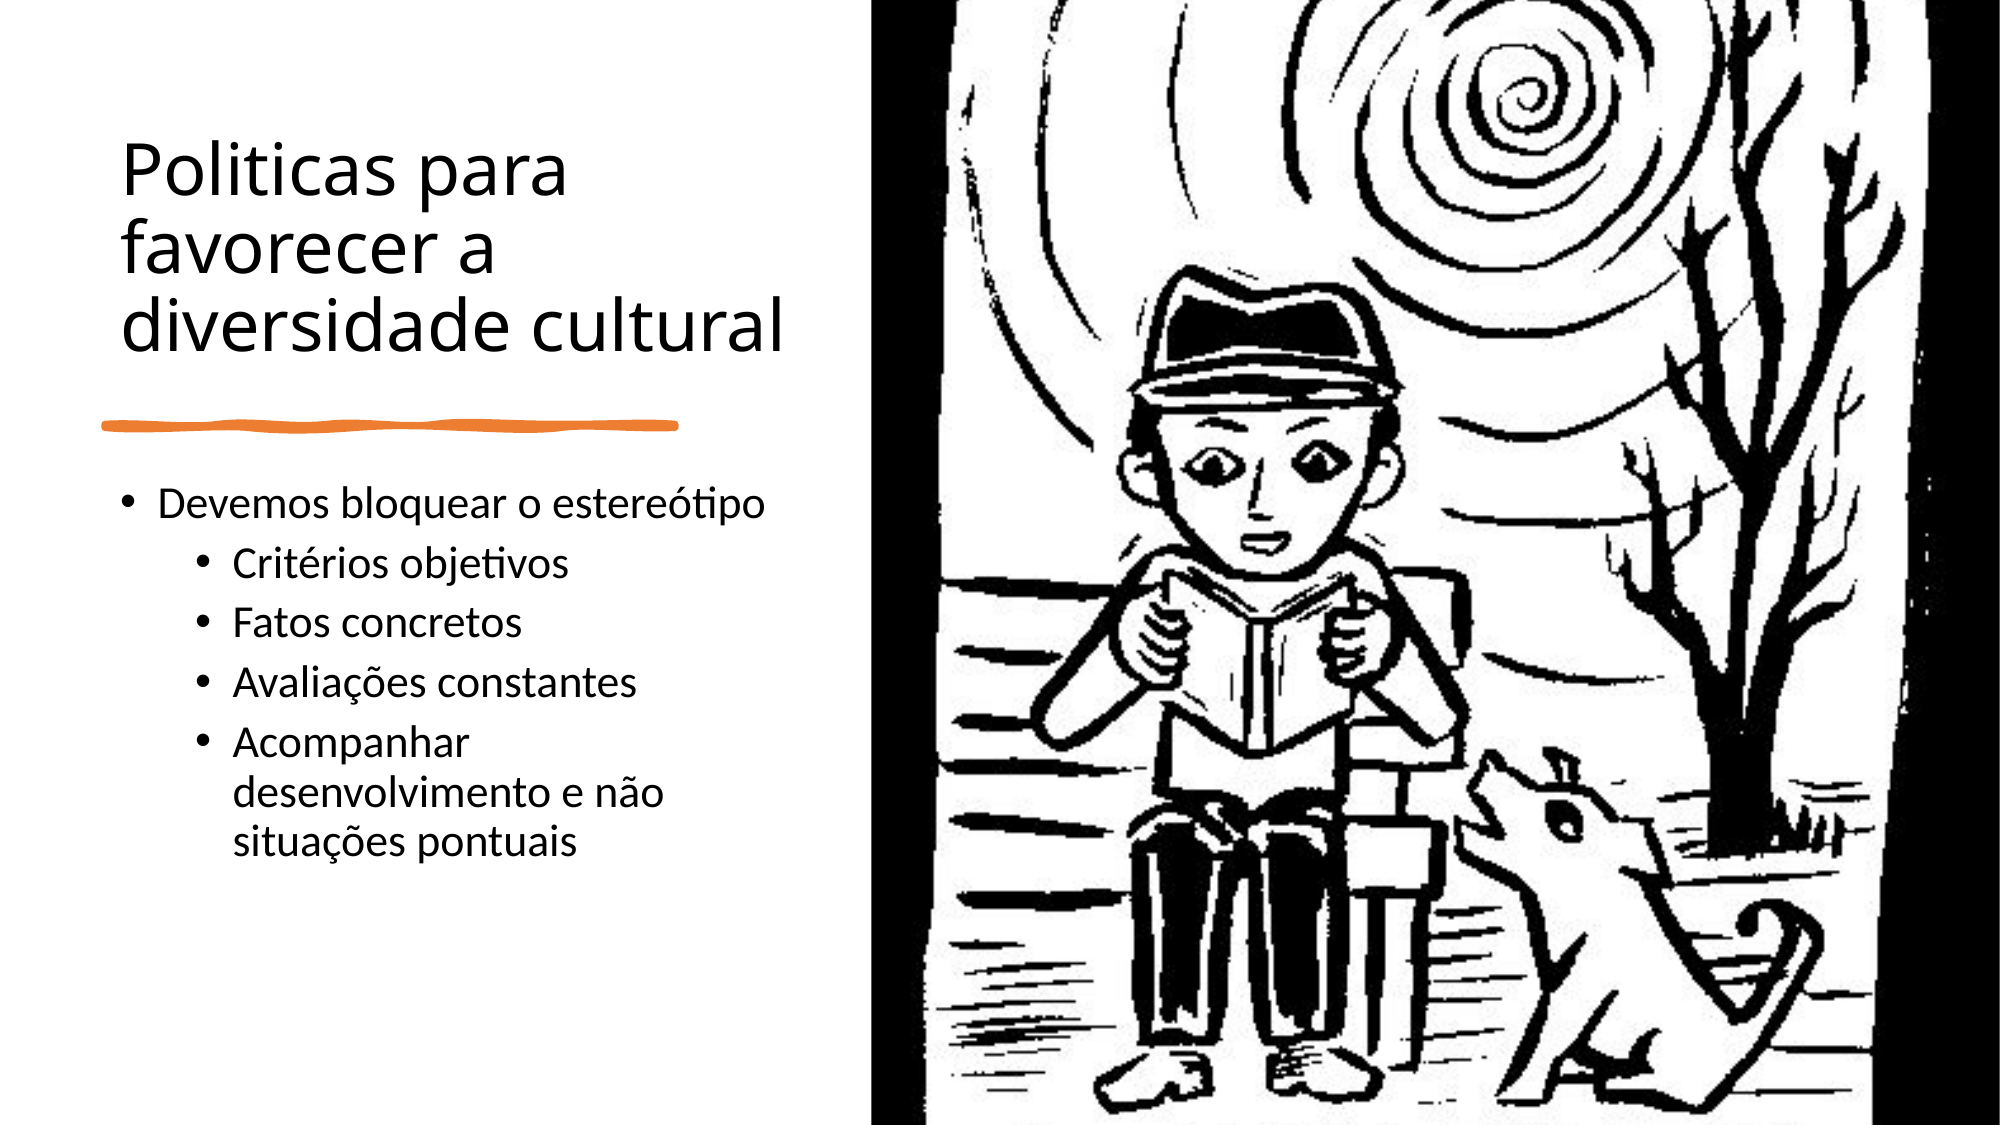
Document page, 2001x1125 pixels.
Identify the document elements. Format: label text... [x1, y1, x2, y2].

text_box [0, 0, 871, 1125]
text_box [103, 421, 676, 431]
title Politicas para favorecer a diversidade cultural [105, 53, 822, 375]
list Devemos bloquear o estereótipo Critérios objetivos Fatos concretos Avaliações constantes Acompanhar desenvolvimento e não situações pontuais [105, 471, 802, 1016]
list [871, 0, 2000, 1125]
